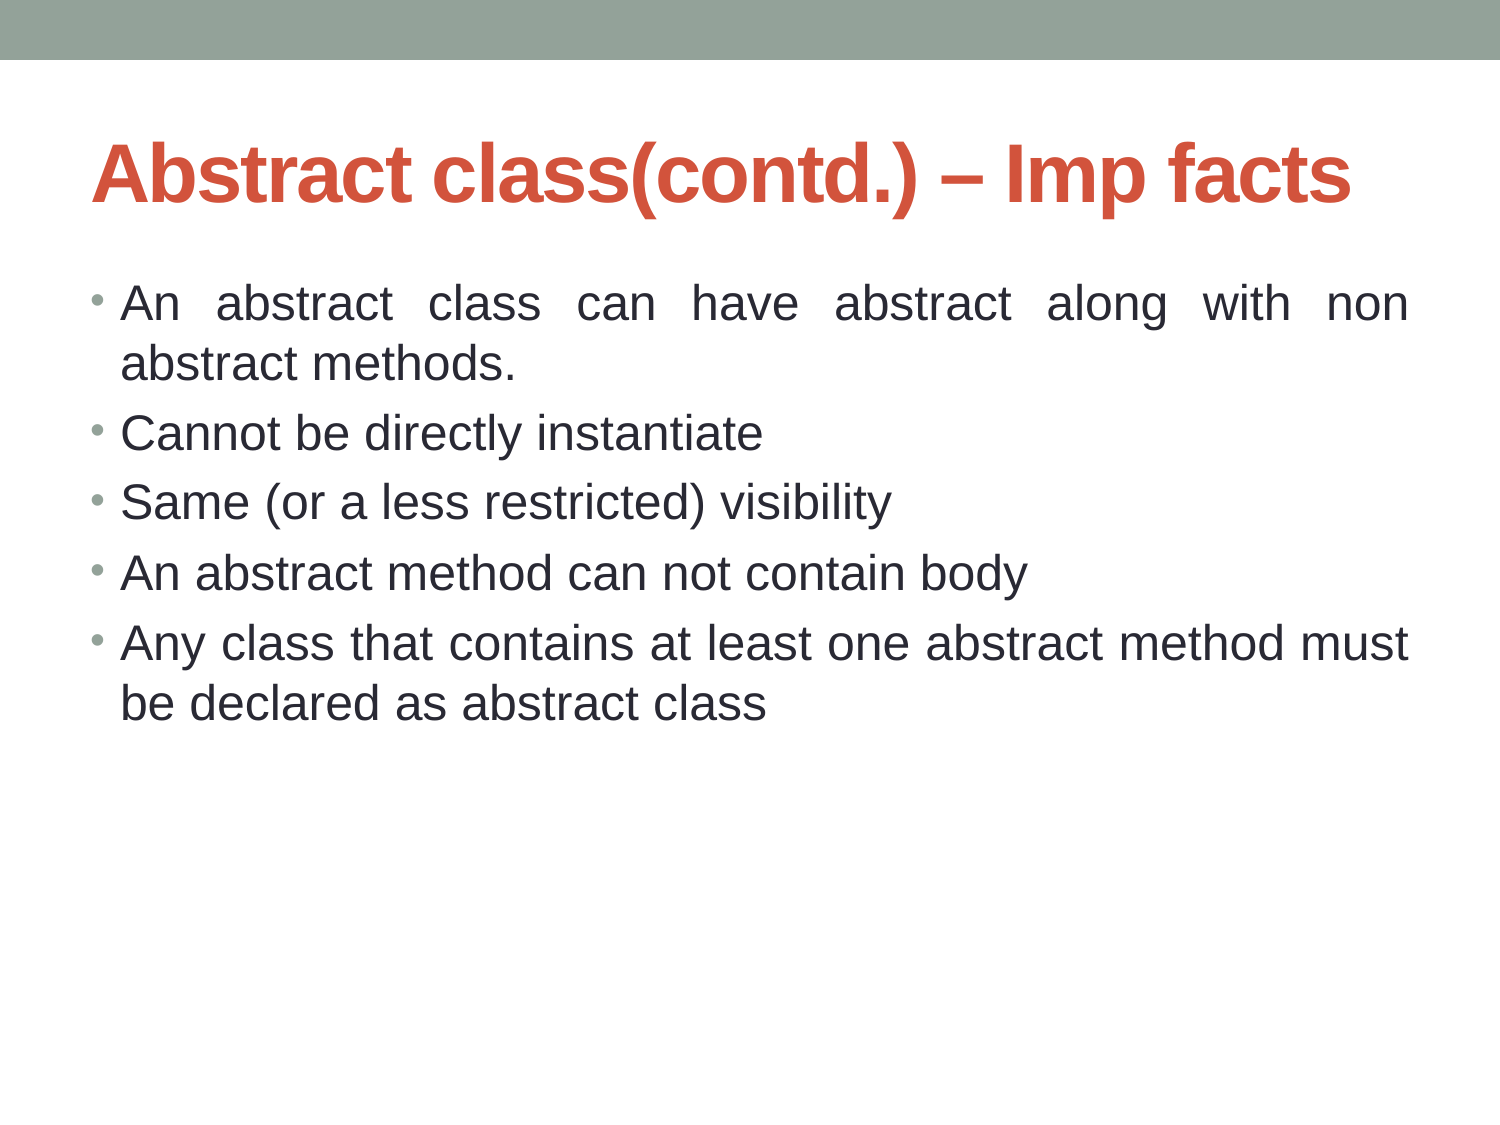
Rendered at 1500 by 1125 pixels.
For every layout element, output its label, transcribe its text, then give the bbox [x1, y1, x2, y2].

list An abstract class can have abstract along with non abstract methods. Cannot be directly instantiate Same (or a less restricted) visibility An abstract method can not contain body Any class that contains at least one abstract method must be declared as abstract class [75, 262, 1425, 1063]
title Abstract class(contd.) – Imp facts [75, 87, 1425, 250]
